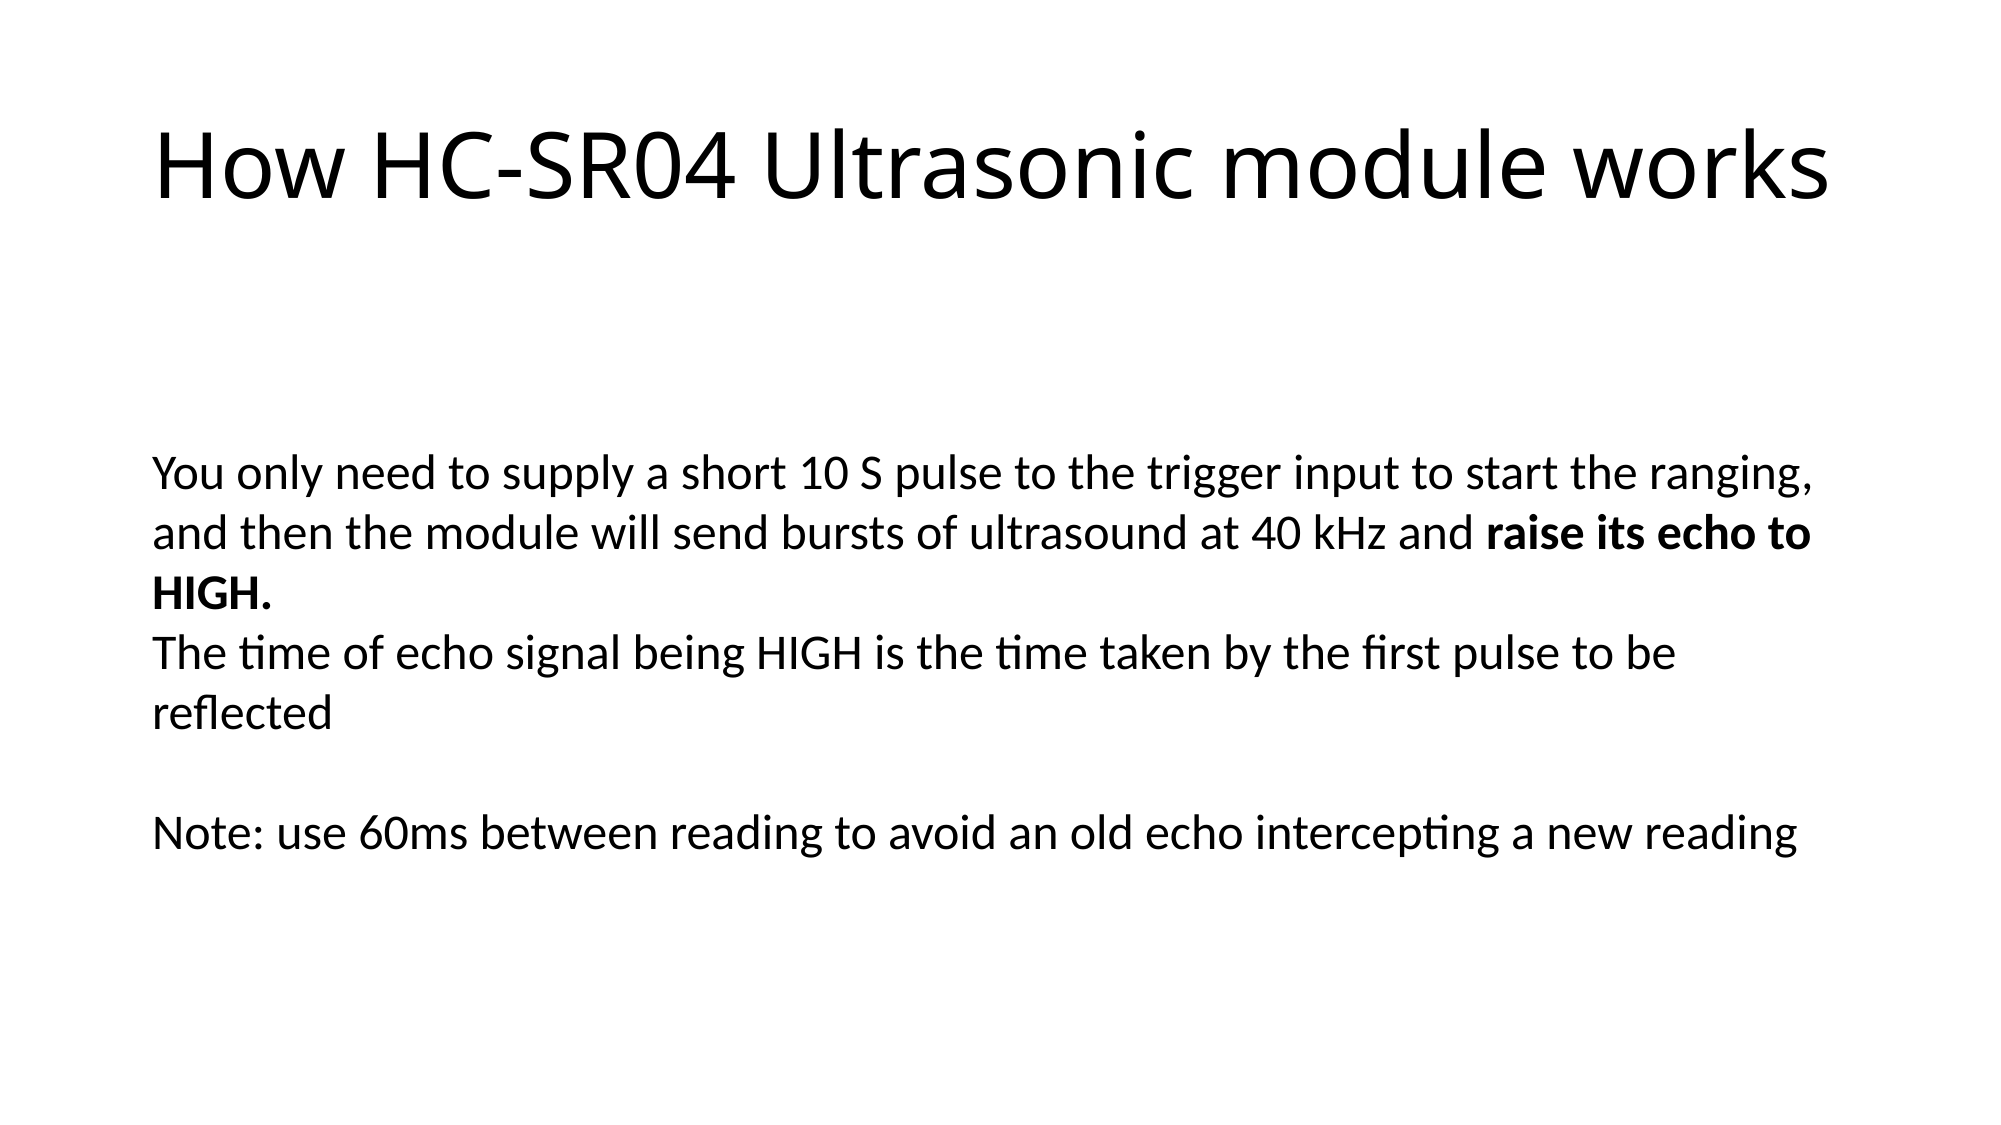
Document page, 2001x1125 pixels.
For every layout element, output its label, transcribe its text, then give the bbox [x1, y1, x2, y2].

text_box [975, 537, 1025, 588]
title How HC-SR04 Ultrasonic module works [137, 59, 1863, 278]
